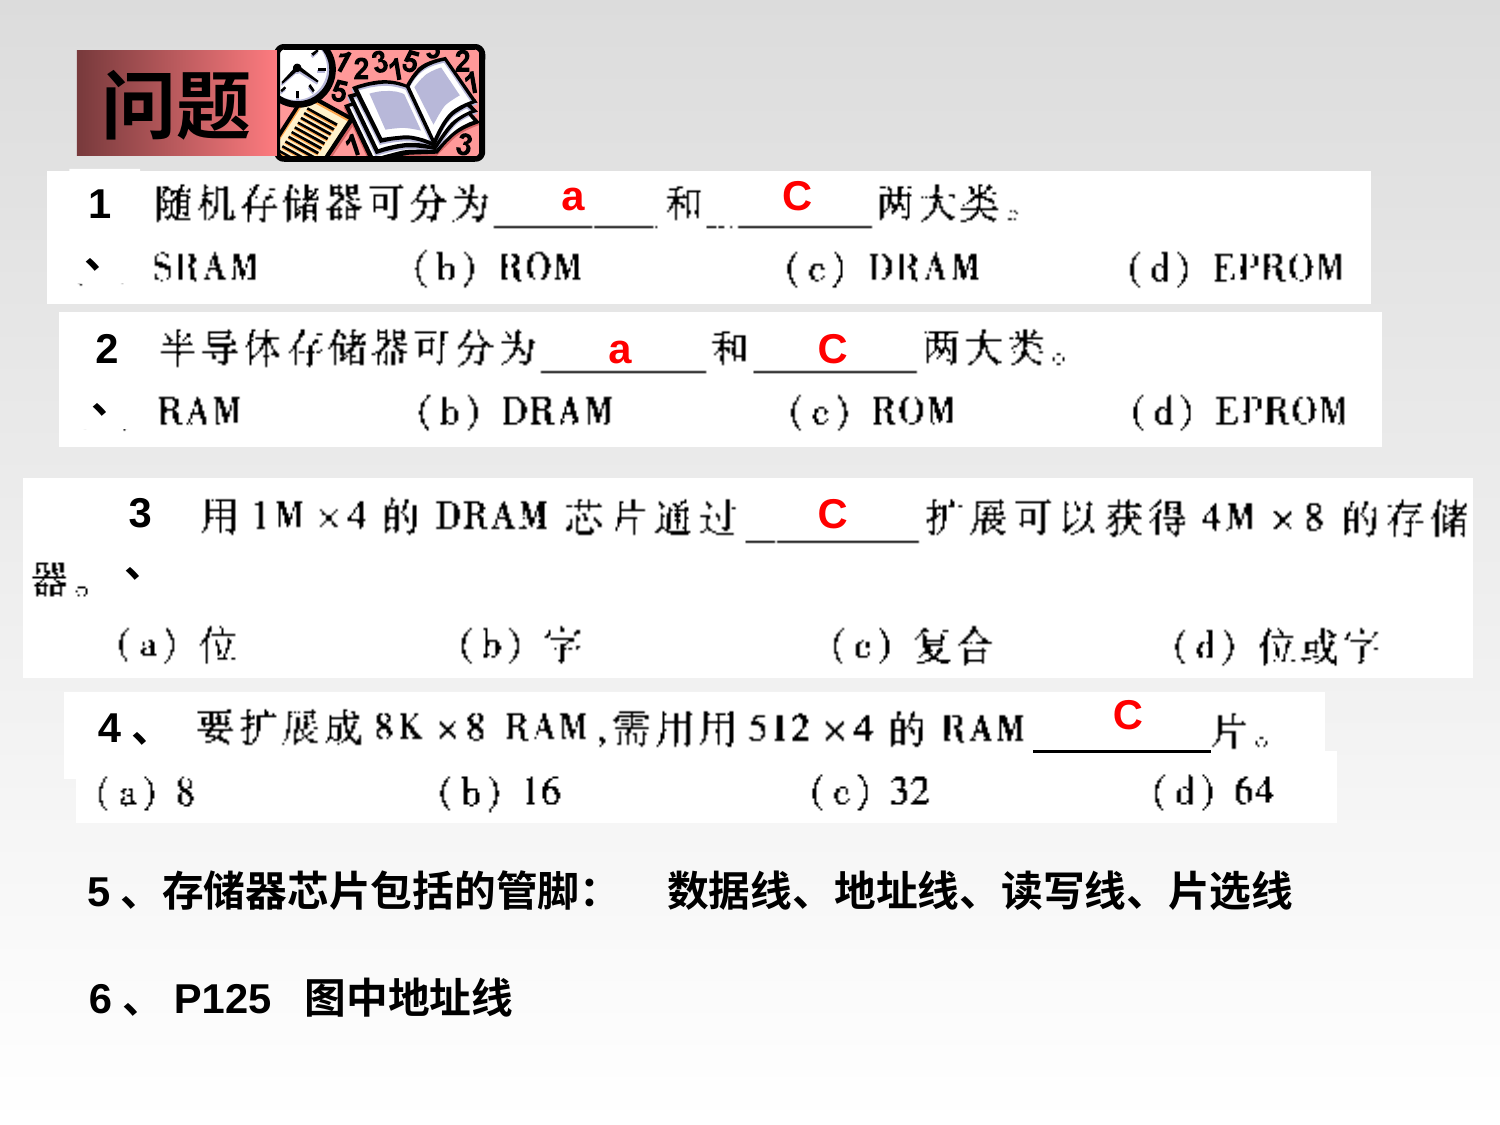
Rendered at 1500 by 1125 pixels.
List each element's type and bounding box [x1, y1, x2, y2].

text_box [76, 42, 487, 164]
text_box [0, 964, 603, 1029]
text_box [47, 160, 1371, 304]
text_box [23, 478, 1473, 678]
text_box [53, 857, 1341, 923]
text_box [64, 680, 1337, 823]
text_box [58, 312, 1383, 448]
